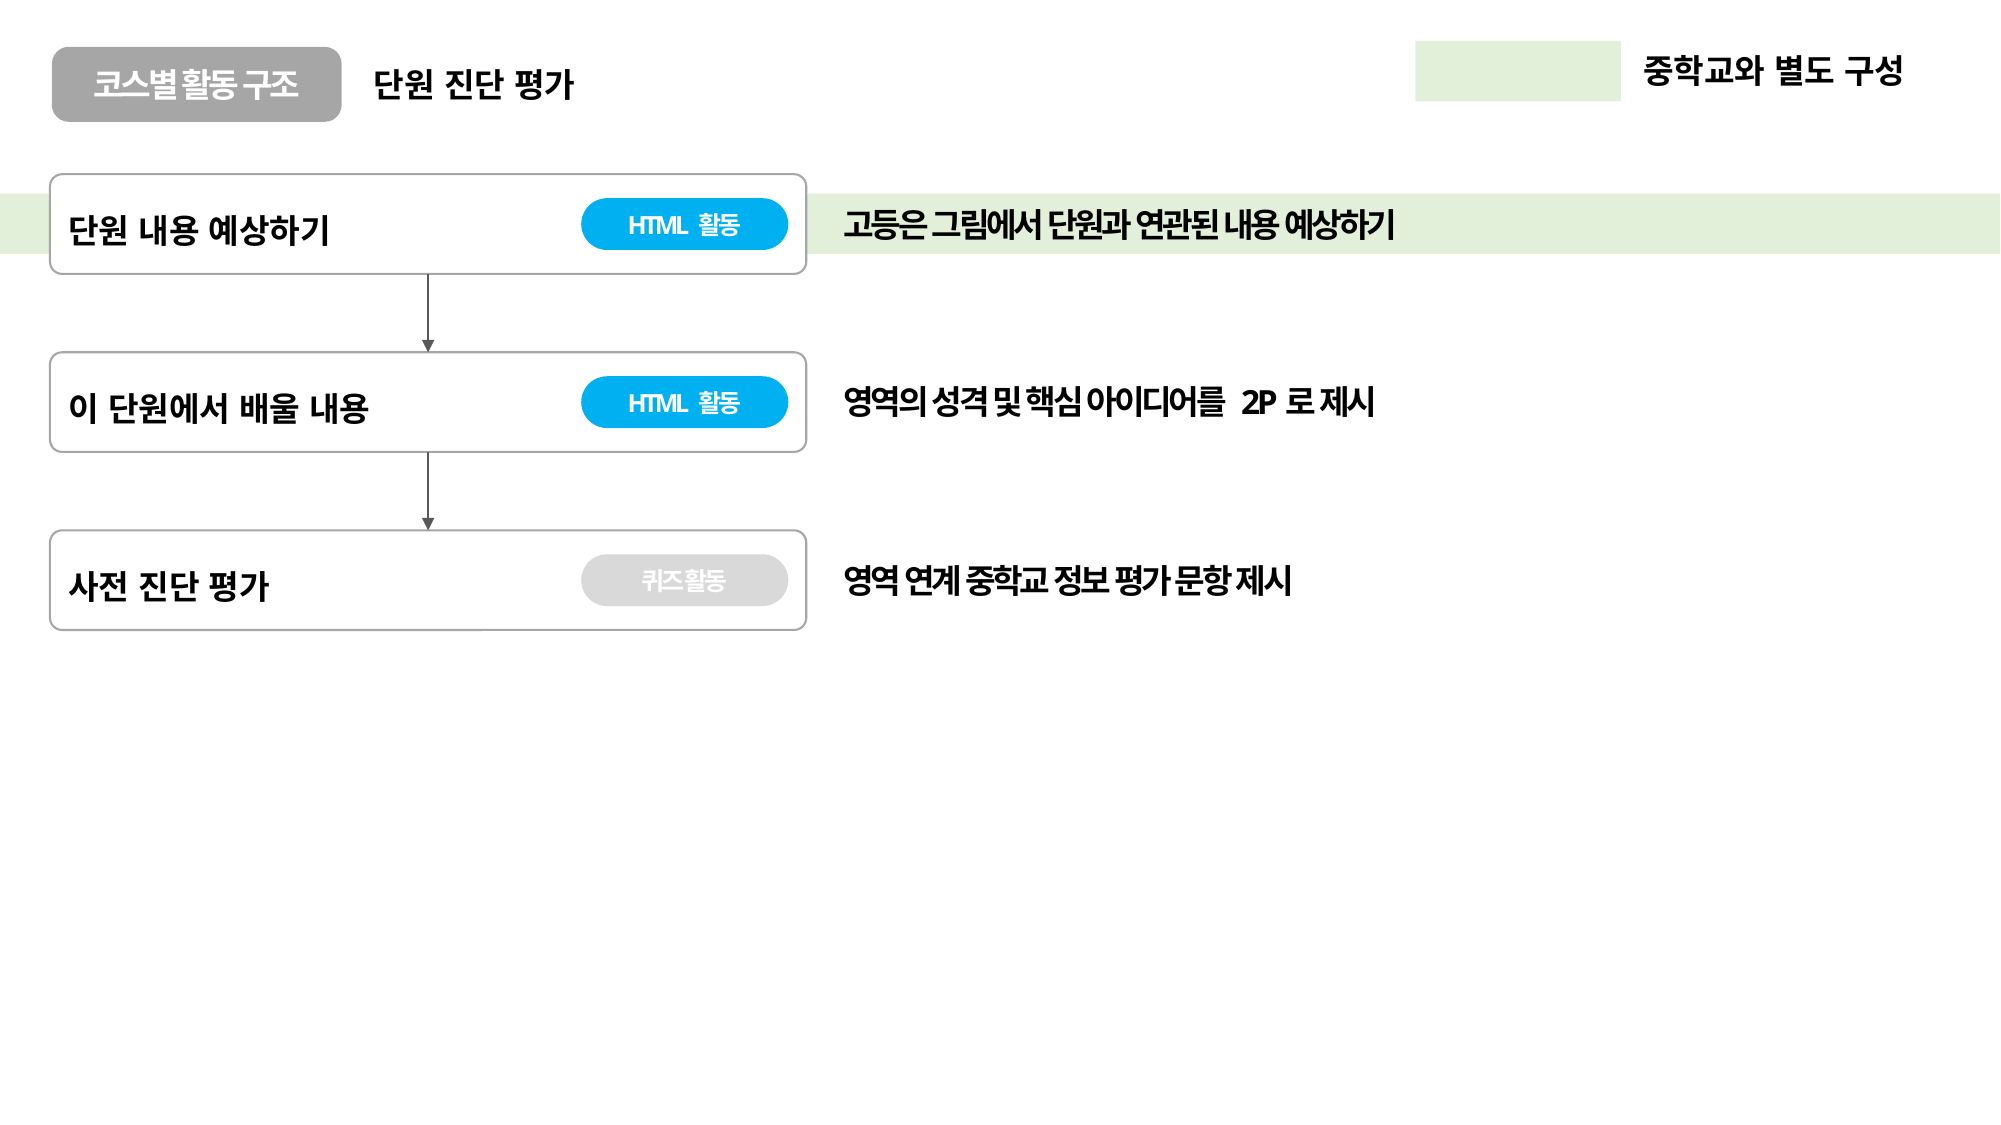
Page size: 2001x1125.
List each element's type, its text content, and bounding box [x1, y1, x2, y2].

text_box HTML 활동 [580, 375, 790, 430]
text_box 단원 진단 평가 [359, 56, 1079, 112]
text_box [0, 193, 48, 255]
text_box 코스별 활동 구조 [50, 45, 343, 123]
text_box [1414, 40, 1622, 102]
text_box 중학교와 별도 구성 [1628, 43, 1965, 98]
text_box 영역 연계 중학교 정보 평가 문항 제시 [828, 552, 1712, 608]
text_box 이 단원에서 배울 내용 [48, 351, 808, 453]
text_box 영역의 성격 및 핵심 아이디어를 2P로 제시 [828, 374, 1712, 429]
text_box [808, 193, 2000, 255]
text_box 고등은 그림에서 단원과 연관된 내용 예상하기 [828, 196, 1712, 251]
text_box 사전 진단 평가 [48, 529, 808, 632]
text_box 단원 내용 예상하기 [48, 173, 808, 275]
text_box 퀴즈 활동 [580, 553, 790, 608]
text_box HTML 활동 [580, 197, 790, 252]
